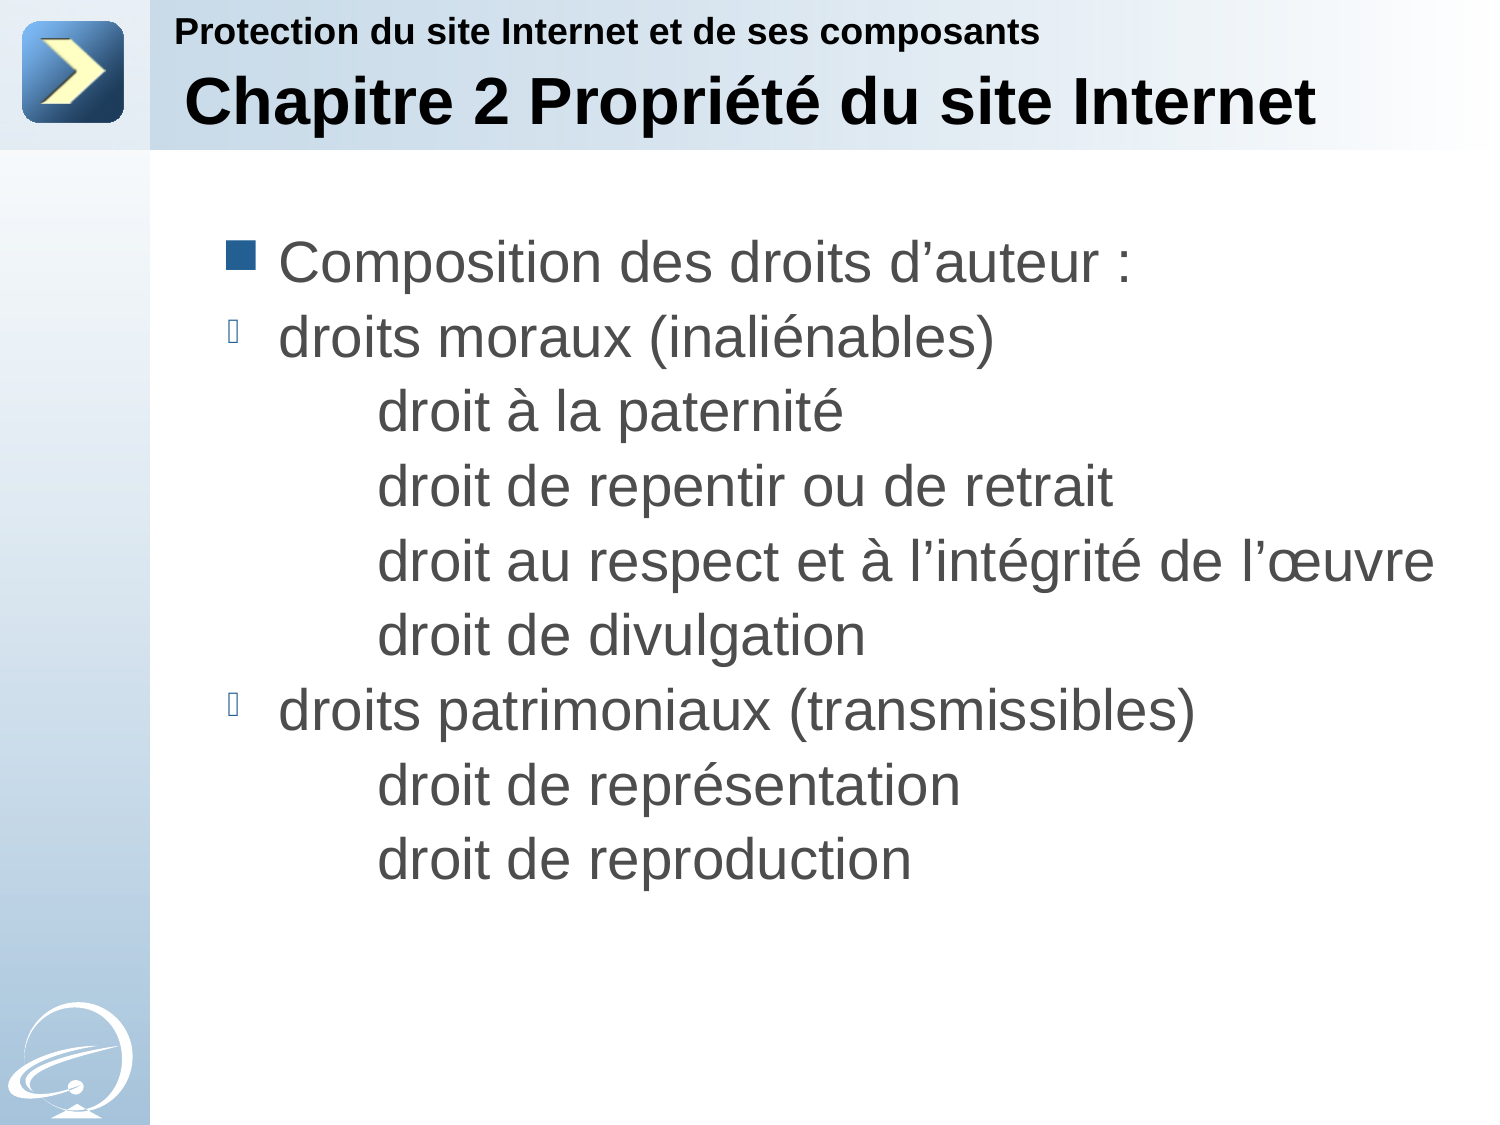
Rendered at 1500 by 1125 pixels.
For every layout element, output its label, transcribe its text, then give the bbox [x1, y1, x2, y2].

picture [21, 19, 129, 127]
text_box Protection du site Internet et de ses composants [159, 0, 1500, 60]
text_box Composition des droits d’auteur : droits moraux (inaliénables) droit à la paternité droit de repentir ou de retrait droit au respect et à l’intégrité de l’œuvre droit de divulgation droits patrimoniaux (transmissibles) droit de représentation droit de reproduction [212, 224, 1463, 975]
title Chapitre 2 Propriété du site Internet [169, 60, 1451, 141]
